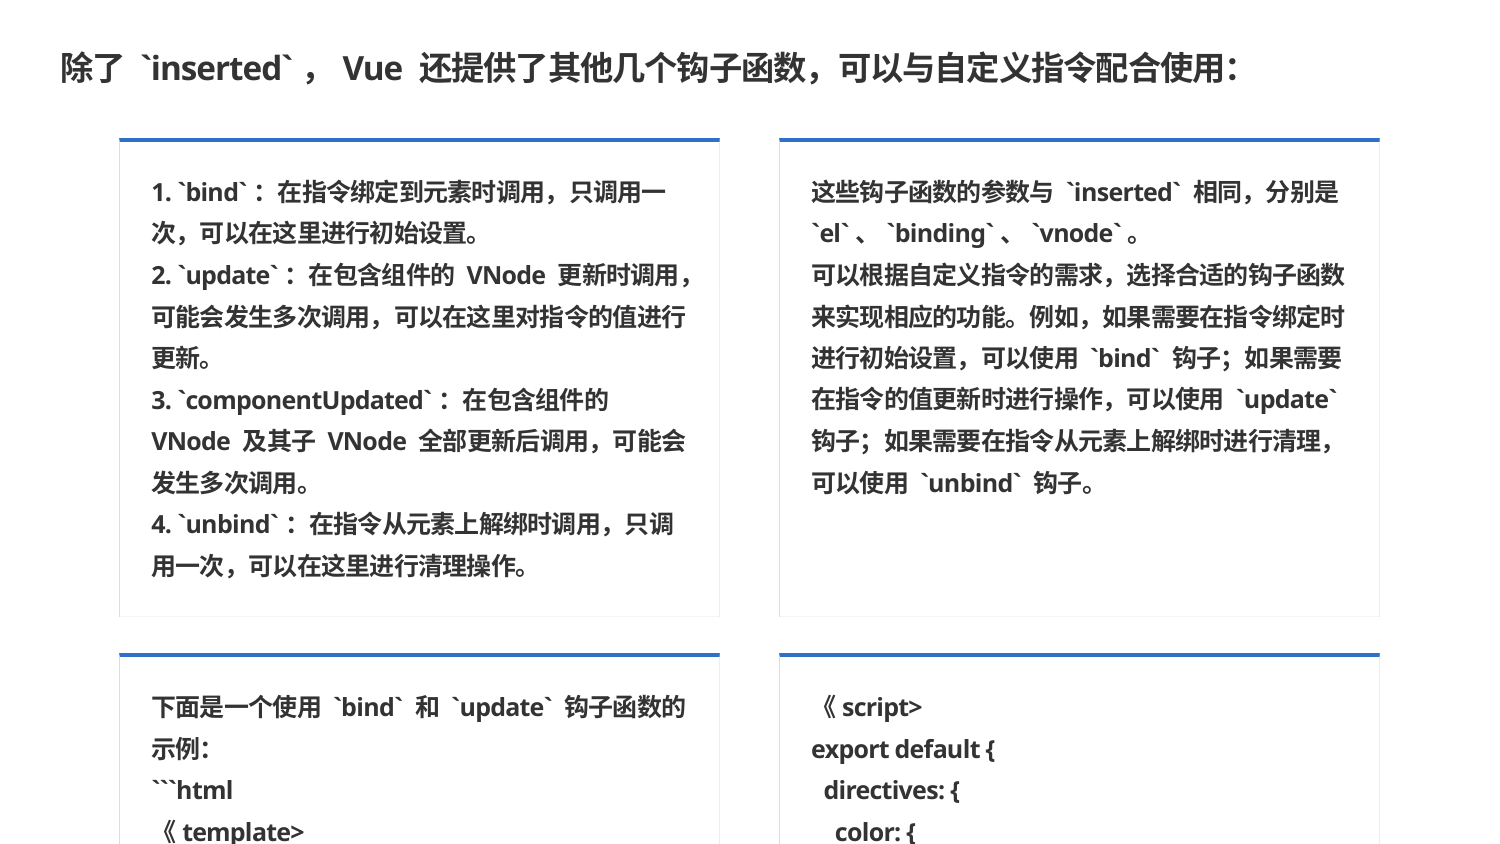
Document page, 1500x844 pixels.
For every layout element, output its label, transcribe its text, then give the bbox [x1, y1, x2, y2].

picture [119, 138, 720, 617]
picture [779, 653, 1380, 844]
picture [119, 653, 720, 844]
picture [779, 138, 1380, 617]
text_box 除了 `inserted`，Vue 还提供了其他几个钩子函数，可以与自定义指令配合使用： [60, 37, 1440, 87]
